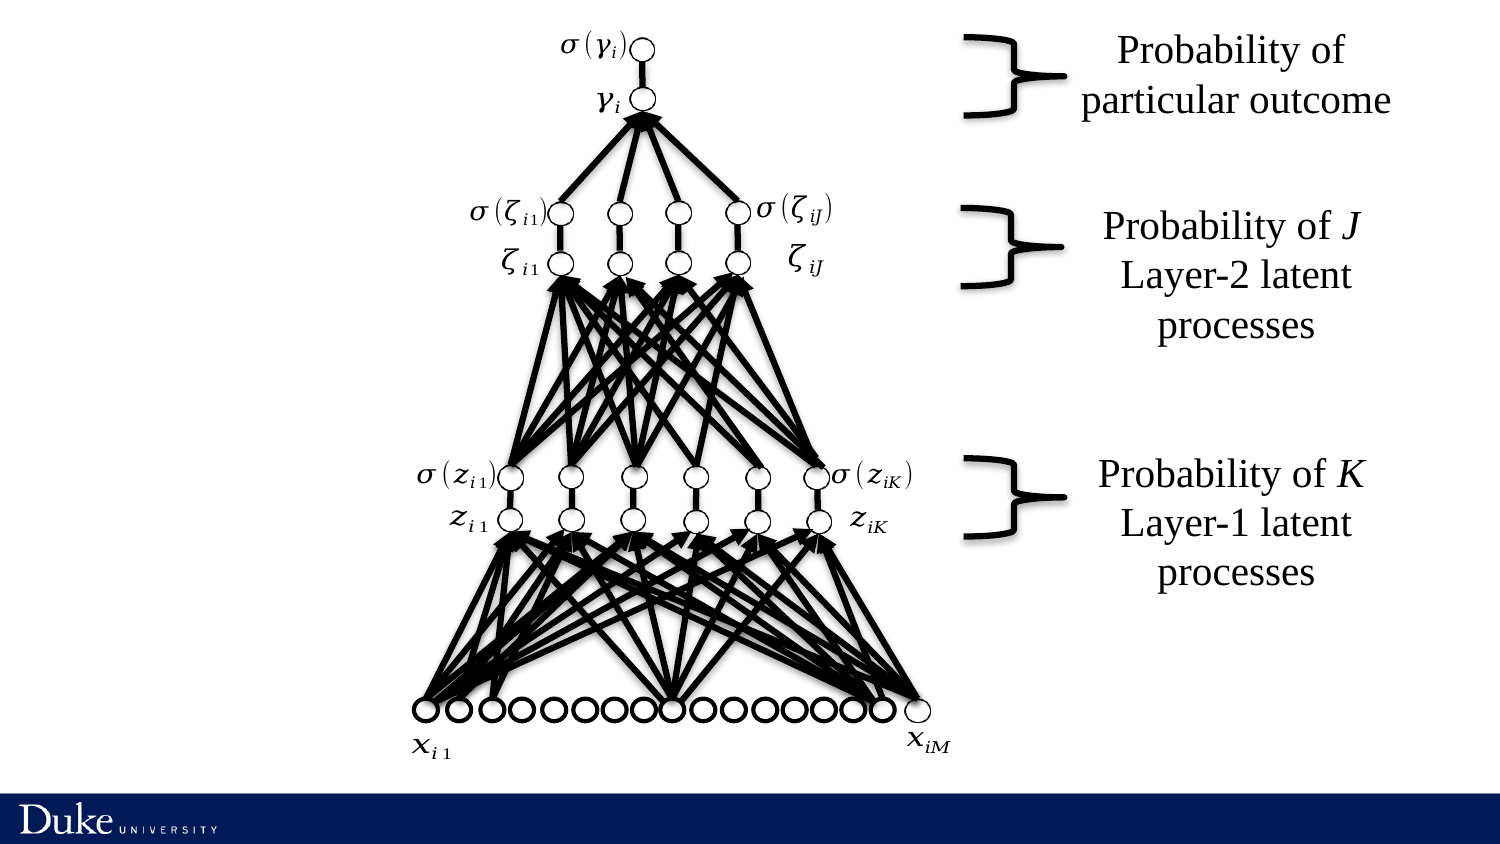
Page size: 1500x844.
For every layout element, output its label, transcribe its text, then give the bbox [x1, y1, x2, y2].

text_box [665, 210, 692, 270]
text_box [875, 533, 918, 699]
text_box Probability of particular outcome [1044, 15, 1428, 129]
text_box Probability of K Layer-1 latent processes [1044, 438, 1428, 602]
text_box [757, 533, 875, 703]
text_box [960, 204, 1044, 290]
text_box Probability of J Layer-2 latent processes [1044, 190, 1428, 354]
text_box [560, 274, 634, 467]
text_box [434, 528, 630, 703]
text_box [606, 210, 633, 270]
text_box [636, 274, 677, 467]
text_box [510, 271, 617, 466]
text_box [619, 110, 643, 202]
text_box [963, 455, 1044, 540]
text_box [547, 201, 574, 270]
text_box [739, 274, 817, 459]
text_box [671, 533, 756, 699]
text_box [695, 274, 739, 466]
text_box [724, 200, 751, 272]
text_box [560, 110, 618, 202]
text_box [678, 274, 694, 459]
picture [0, 0, 1500, 844]
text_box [644, 110, 738, 202]
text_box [413, 698, 931, 723]
text_box [963, 34, 1044, 119]
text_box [571, 531, 672, 699]
